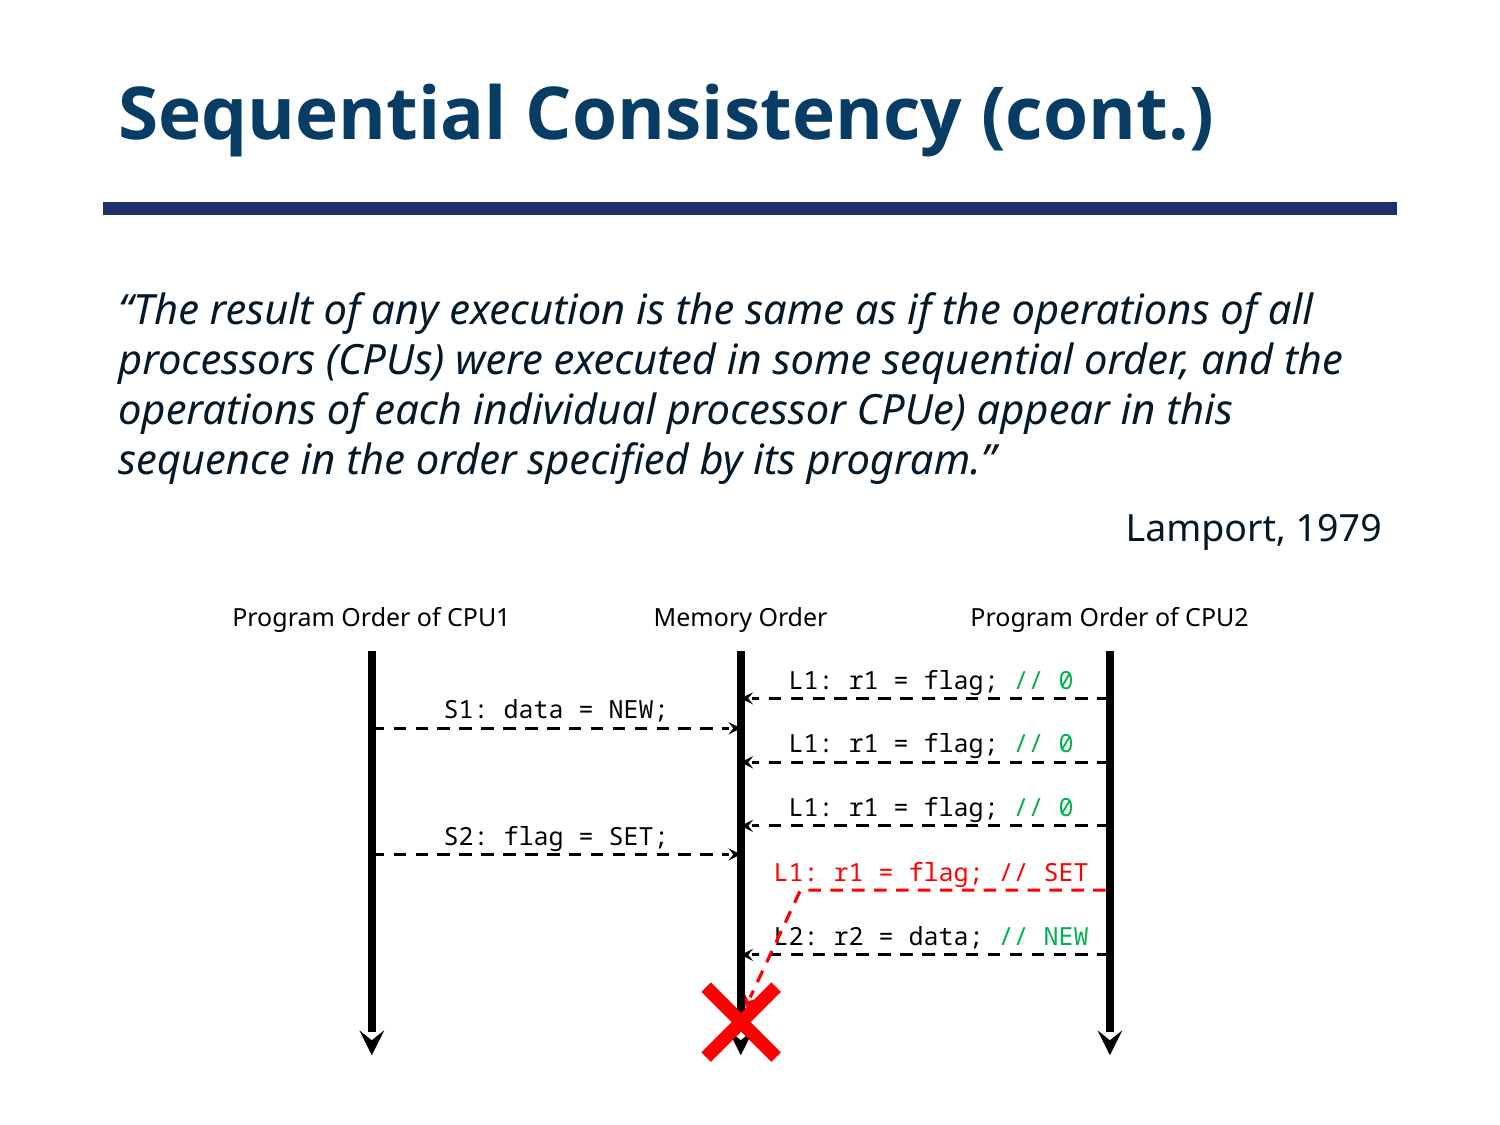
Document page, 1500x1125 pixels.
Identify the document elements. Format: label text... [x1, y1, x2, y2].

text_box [232, 594, 1250, 1056]
list “The result of any execution is the same as if the operations of all processors (CPUs) were executed in some sequential order, and the operations of each individual processor CPUe) appear in this sequence in the order specified by its program.” Lamport, 1979 [103, 275, 1397, 1091]
title Sequential Consistency (cont.) [103, 34, 1397, 197]
picture [687, 968, 795, 1076]
